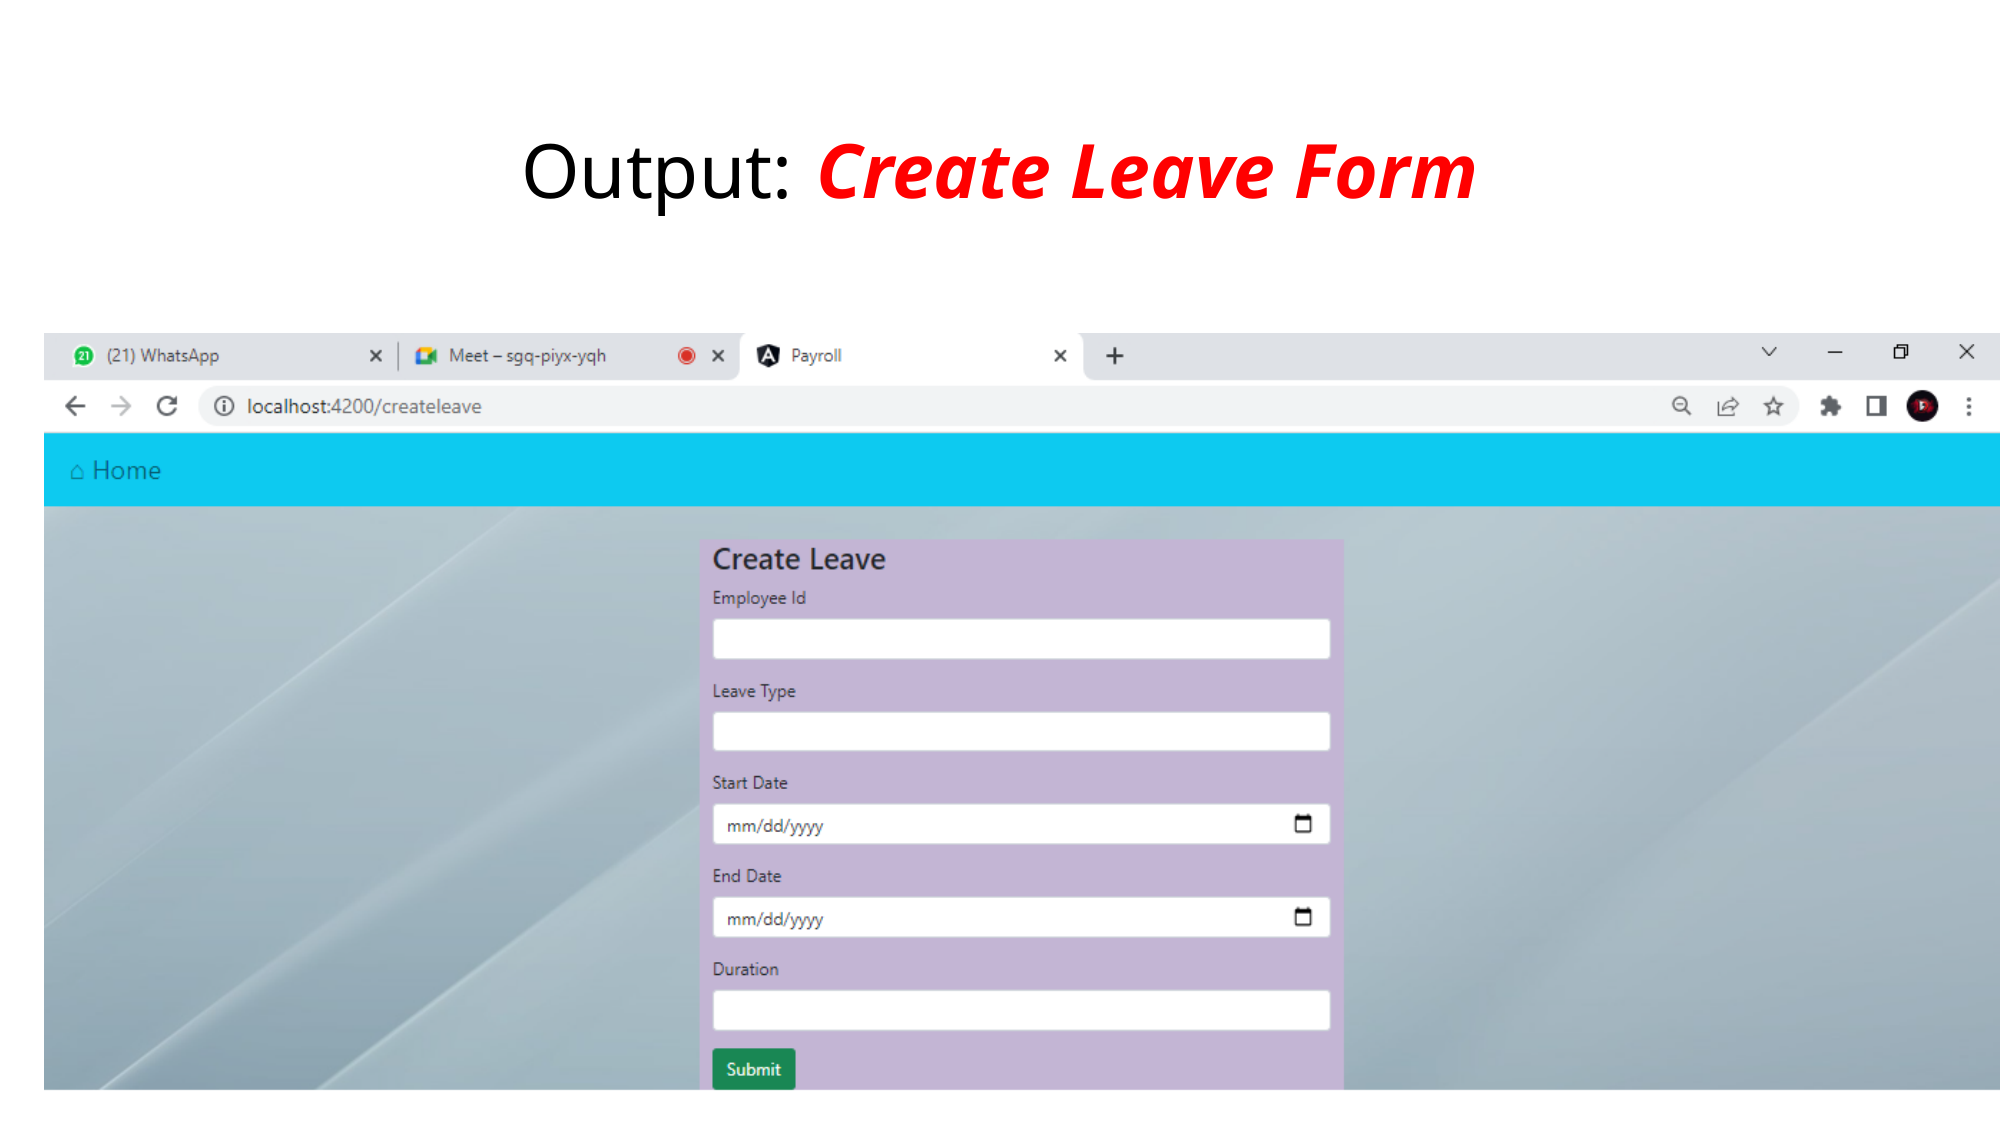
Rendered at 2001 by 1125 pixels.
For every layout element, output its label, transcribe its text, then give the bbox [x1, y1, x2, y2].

title Output: Create Leave Form [137, 59, 1863, 278]
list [44, 333, 2000, 1093]
